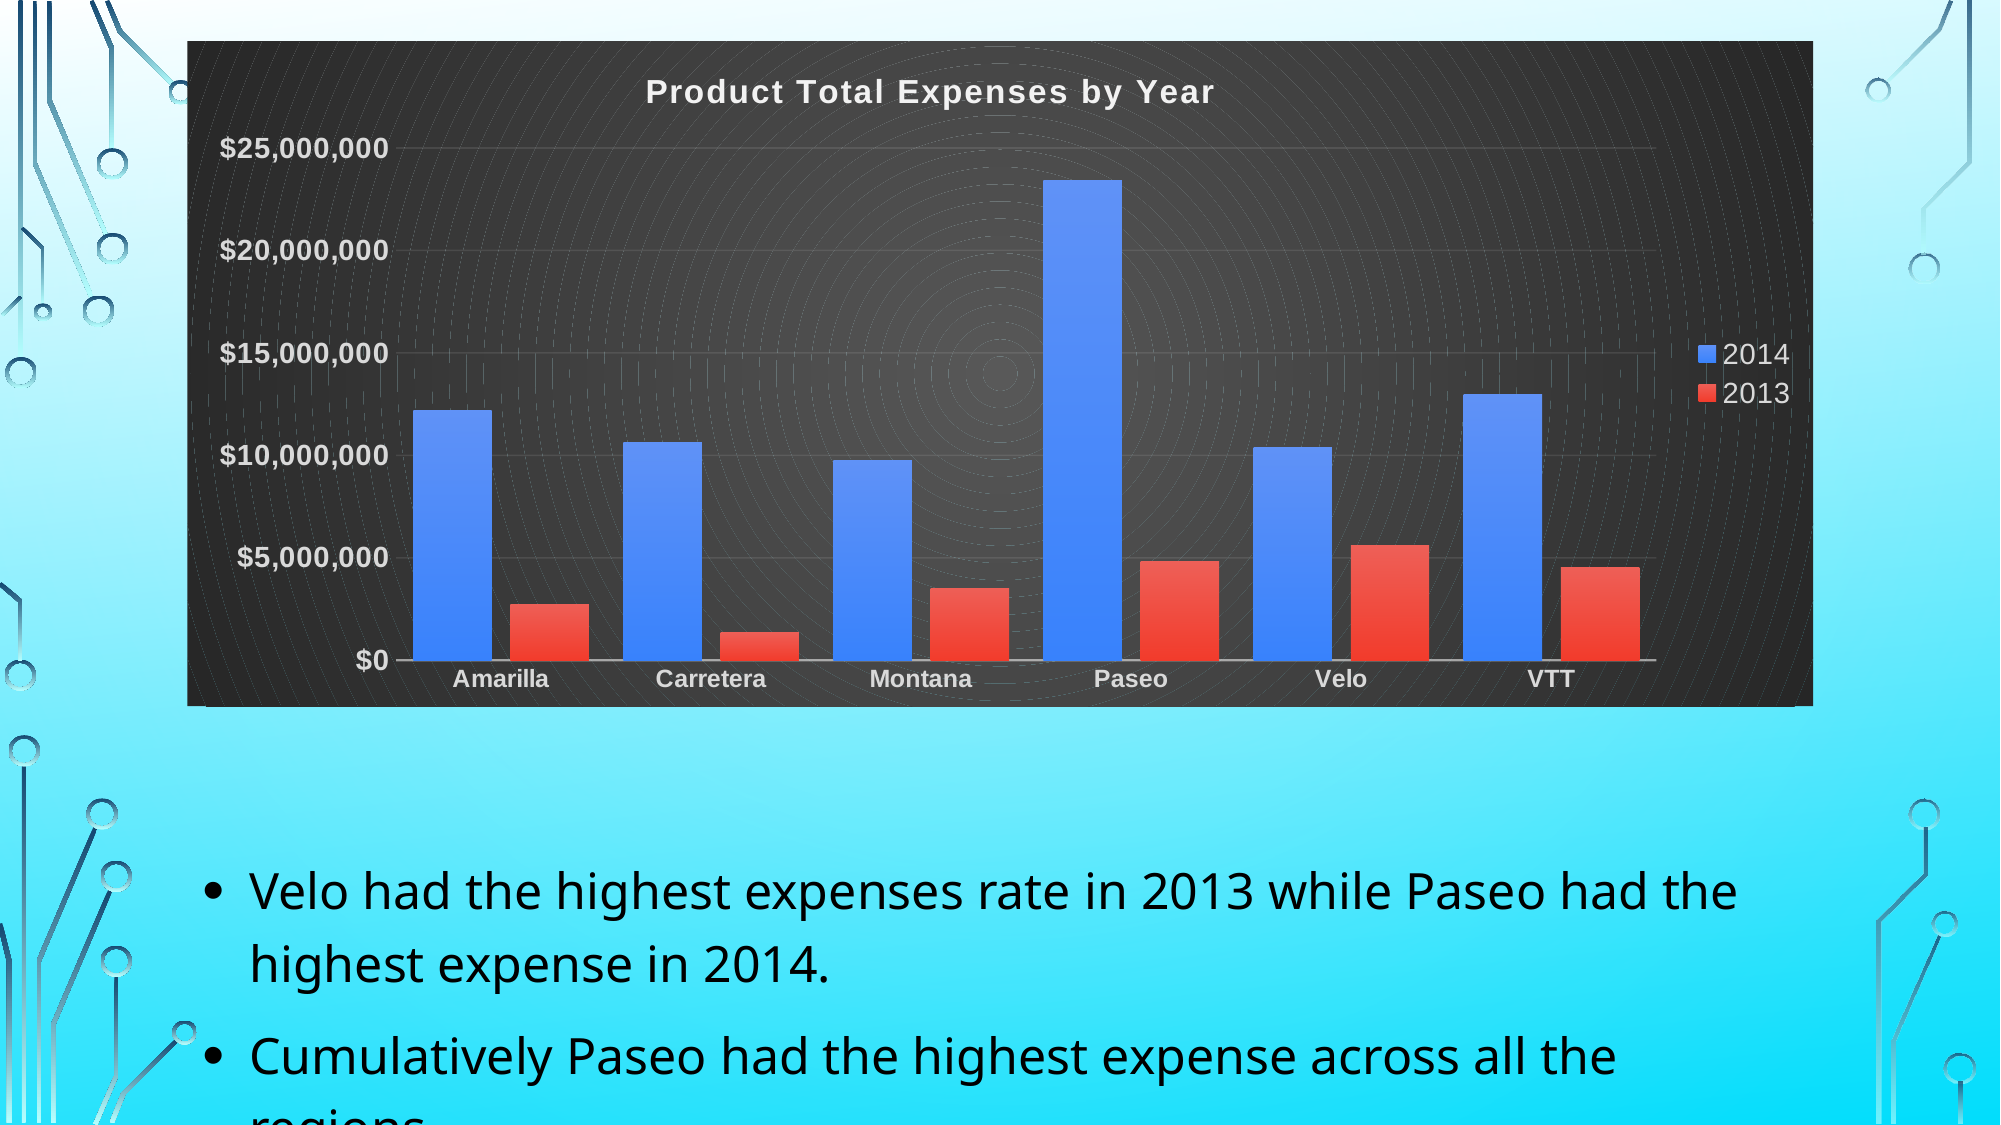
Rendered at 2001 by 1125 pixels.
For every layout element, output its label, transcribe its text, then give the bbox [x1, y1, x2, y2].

list Velo had the highest expenses rate in 2013 while Paseo had the highest expense in 2014. Cumulatively Paseo had the highest expense across all the regions. [187, 840, 1813, 1084]
chart [186, 40, 1814, 707]
